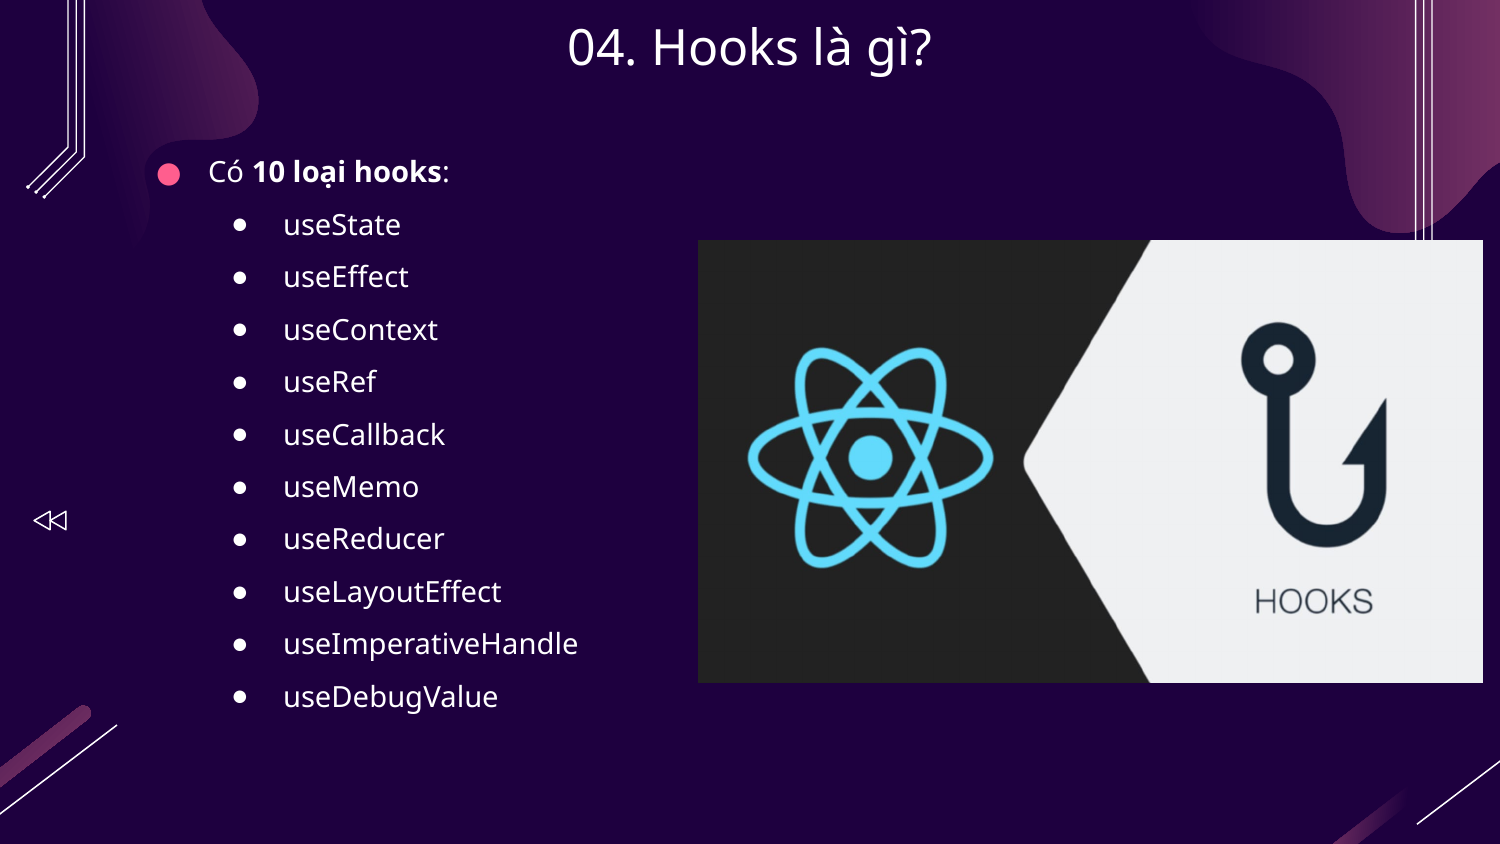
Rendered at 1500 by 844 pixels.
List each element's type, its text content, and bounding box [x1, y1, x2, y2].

title 04. Hooks là gì? [118, 0, 1382, 94]
subtitle Có 10 loại hooks: useState useEffect useContext useRef useCallback useMemo useReducer useLayoutEffect useImperativeHandle useDebugValue [118, 121, 1354, 802]
picture [698, 240, 1484, 683]
